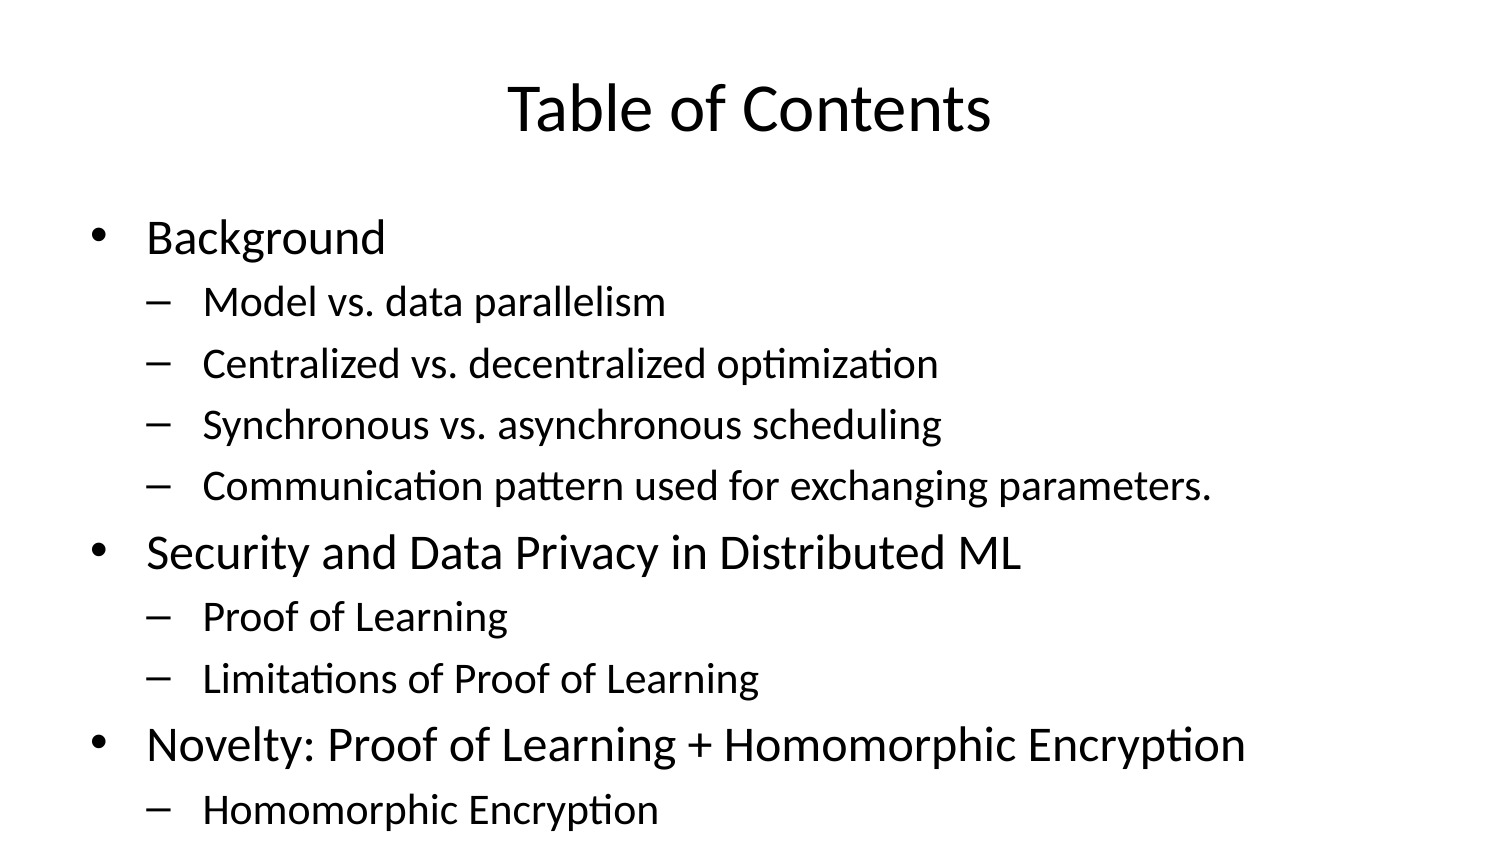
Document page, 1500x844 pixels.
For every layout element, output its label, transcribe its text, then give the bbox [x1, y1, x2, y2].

title Table of Contents [75, 33, 1425, 175]
list Background Model vs. data parallelism Centralized vs. decentralized optimization Synchronous vs. asynchronous scheduling Communication pattern used for exchanging parameters. Security and Data Privacy in Distributed ML Proof of Learning Limitations of Proof of Learning Novelty: Proof of Learning + Homomorphic Encryption Homomorphic Encryption Our Approach Limitations of our approach [75, 196, 1425, 754]
